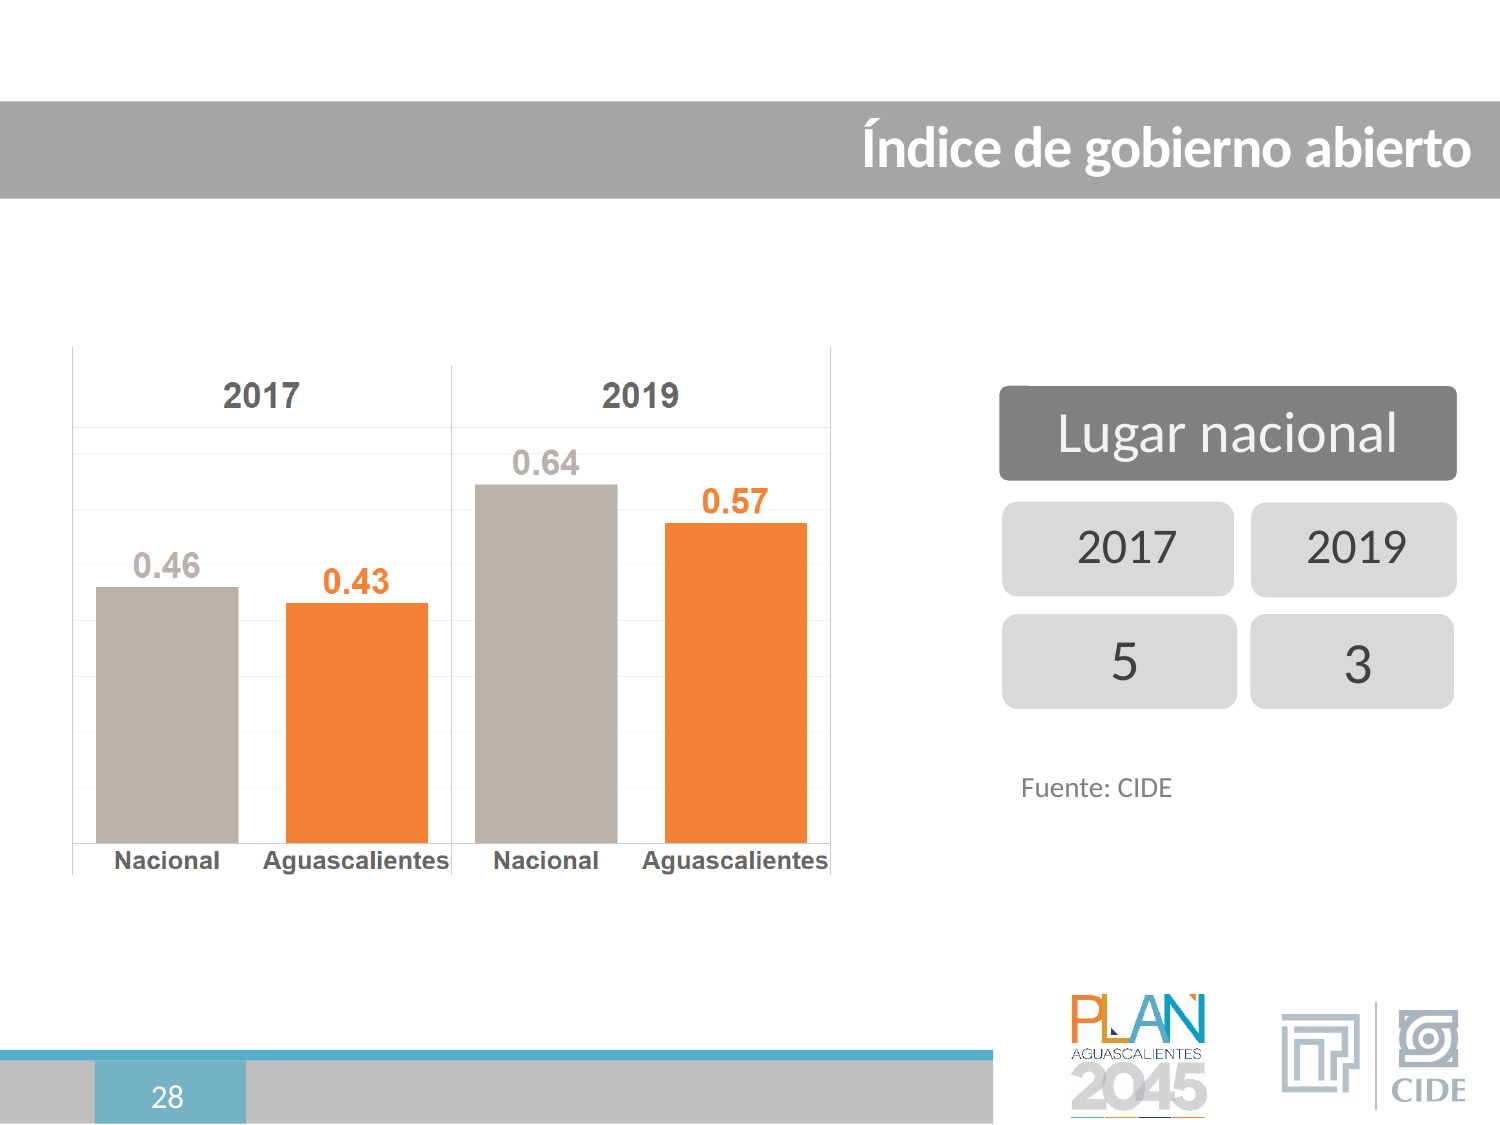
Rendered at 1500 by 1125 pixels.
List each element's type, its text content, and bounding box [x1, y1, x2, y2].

title Índice de gobierno abierto [0, 101, 1500, 199]
list 5 [1050, 634, 1187, 689]
list 2019 [1274, 520, 1424, 575]
slide_number 28 [86, 1065, 249, 1125]
picture [1071, 994, 1207, 1118]
list 3 [1282, 634, 1419, 689]
picture [65, 347, 835, 878]
list 2017 [1040, 520, 1200, 575]
list Fuente: CIDE [1006, 764, 1255, 820]
picture [1170, 994, 1200, 1033]
